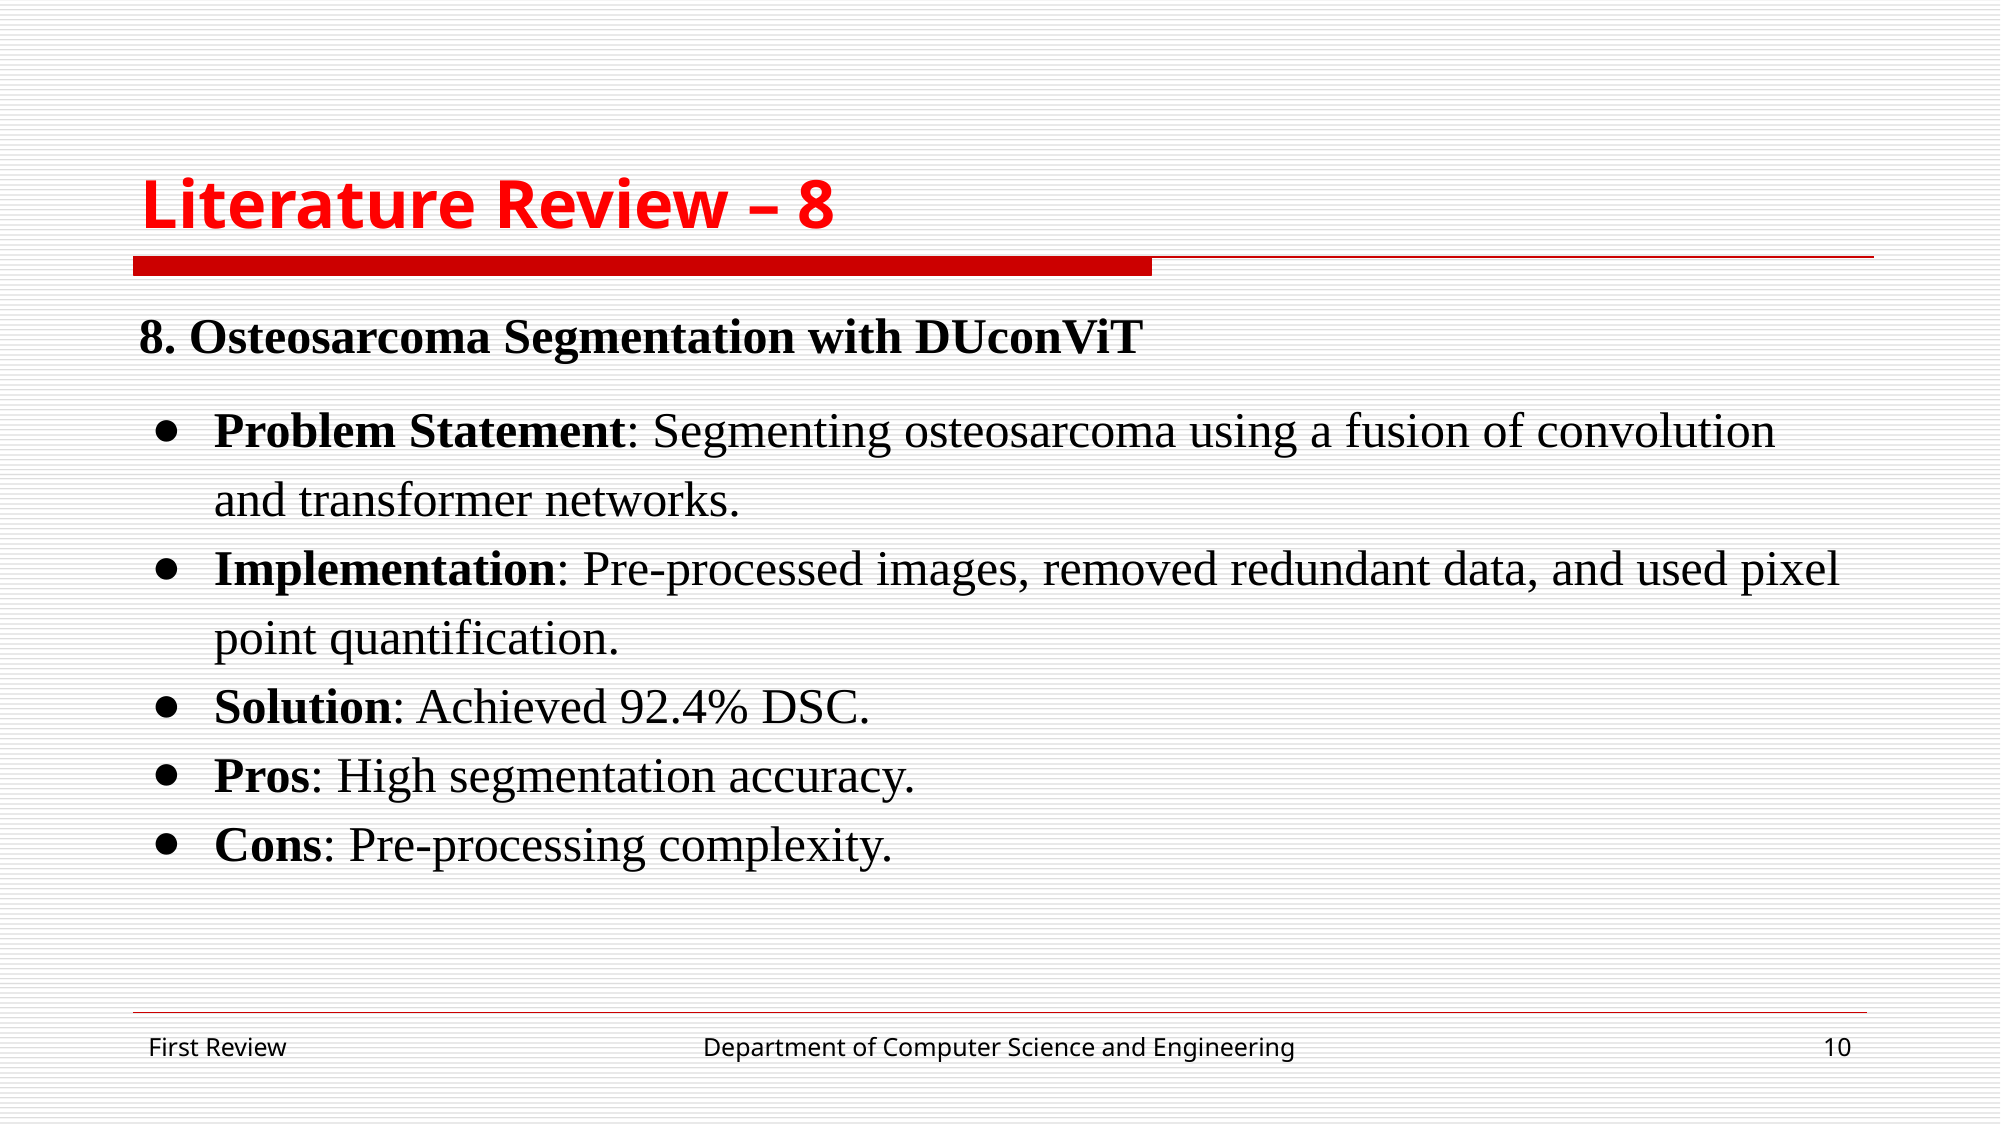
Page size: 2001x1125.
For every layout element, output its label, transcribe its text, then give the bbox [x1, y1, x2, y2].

slide_number First Review [133, 1024, 567, 1103]
list 8. Osteosarcoma Segmentation with DUconViT Problem Statement: Segmenting osteosarcoma using a fusion of convolution and transformer networks. Implementation: Pre-processed images, removed redundant data, and used pixel point quantification. Solution: Achieved 92.4% DSC. Pros: High segmentation accuracy. Cons: Pre-processing complexity. [123, 287, 1874, 988]
footer Department of Computer Science and Engineering [683, 1024, 1317, 1103]
slide_number ‹#› [1433, 1024, 1867, 1103]
picture [0, 0, 2001, 1125]
title Literature Review – 8 [125, 50, 1876, 250]
